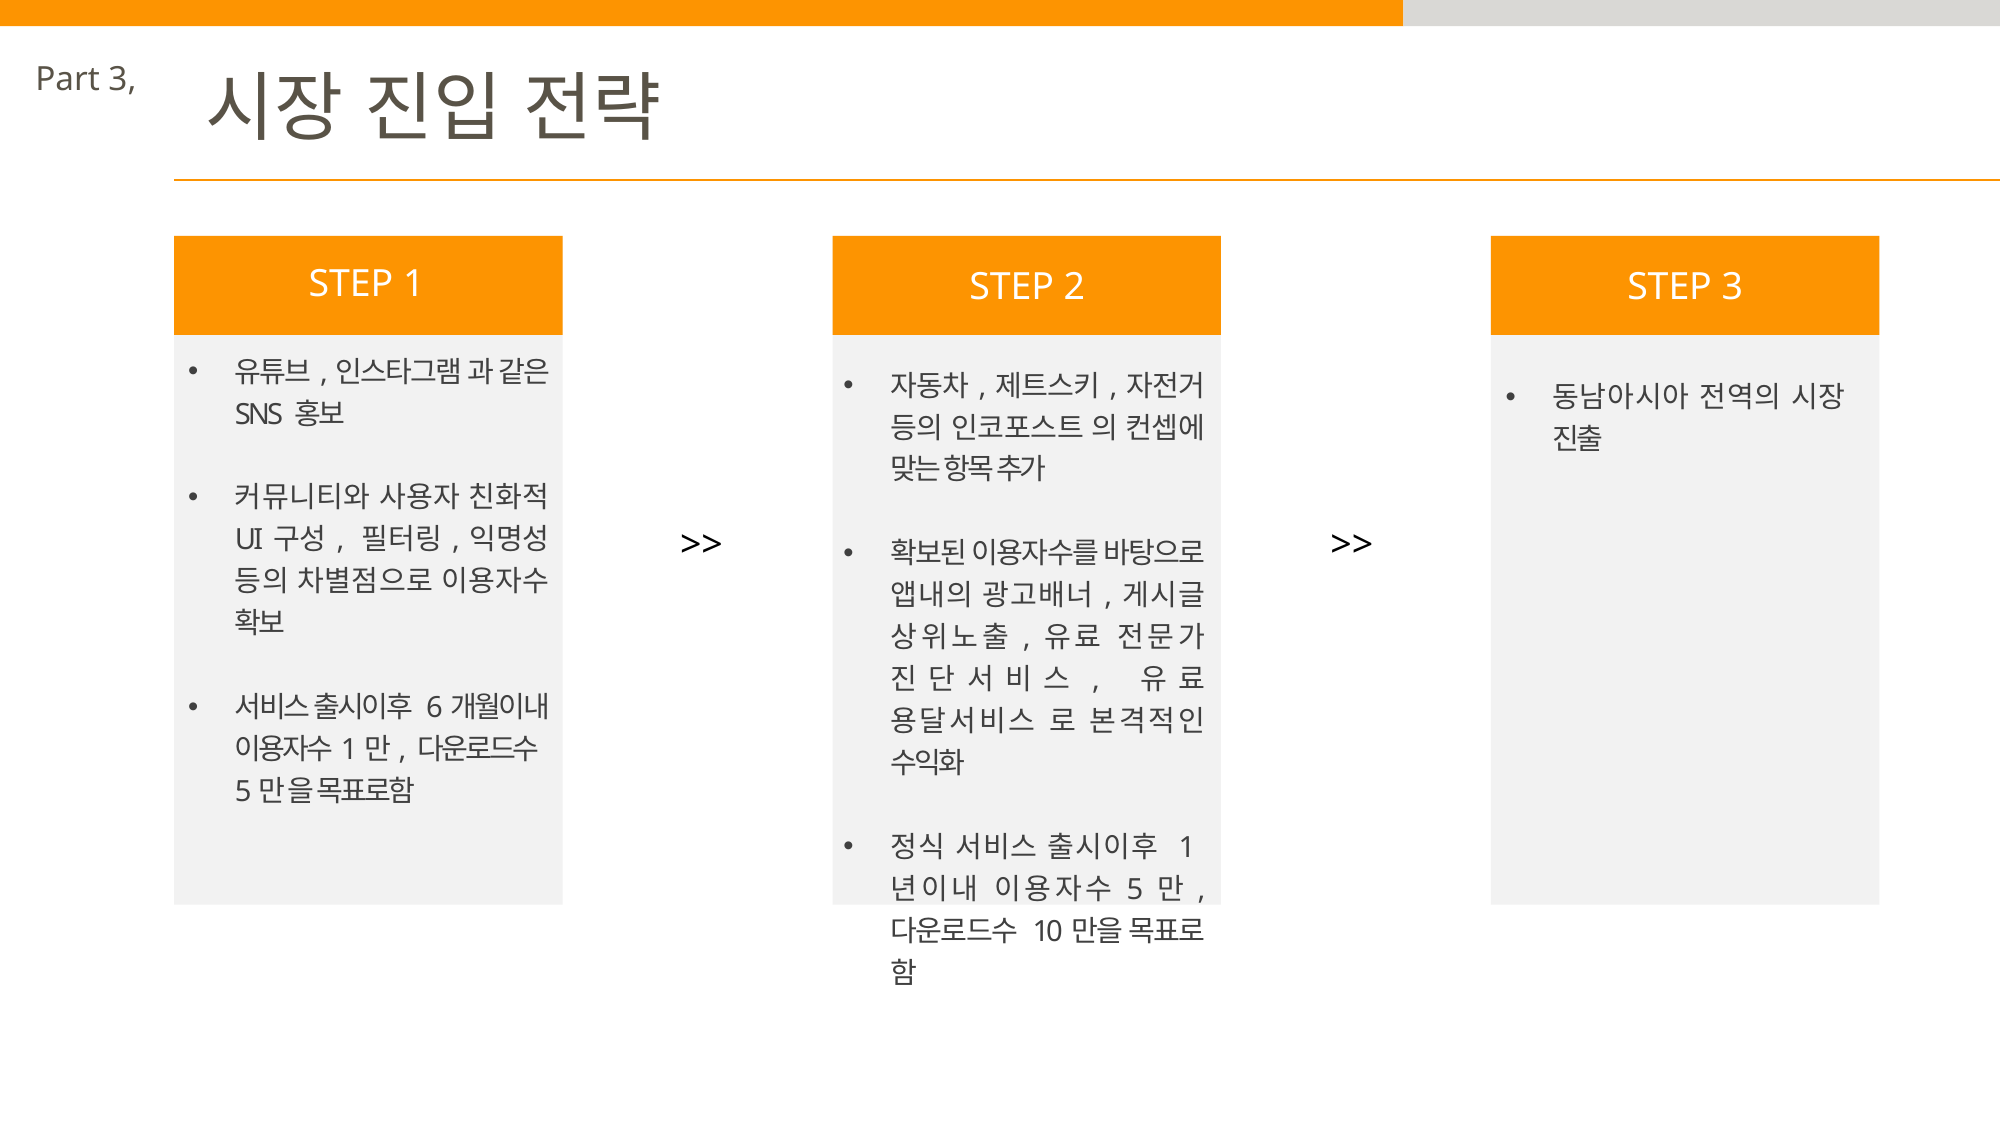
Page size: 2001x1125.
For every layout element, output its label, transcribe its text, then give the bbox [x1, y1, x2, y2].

text_box >> [1315, 512, 1404, 573]
text_box [1402, 0, 1599, 27]
text_box [832, 235, 1222, 336]
text_box 유튜브,인스타그램 과 같은 SNS 홍보 커뮤니티와 사용자 친화적 UI구성, 필터링,익명성 등의 차별점으로 이용자수 확보 서비스 출시이후 6개월이내 이용자수1만, 다운로드수5만 을 목표로함 [173, 338, 562, 899]
text_box 동남아시아 전역의 시장 진출 [1490, 364, 1858, 463]
text_box >> [665, 512, 753, 573]
text_box 시장 진입 전략 [190, 52, 677, 158]
text_box [1490, 235, 1880, 336]
text_box [173, 235, 564, 336]
text_box [1490, 336, 1880, 906]
text_box [173, 336, 564, 906]
text_box 자동차,제트스키,자전거 등의 인코포스트 의 컨셉에 맞는 항목 추가 확보된 이용자수를 바탕으로 앱내의 광고배너,게시글 상위노출,유료 전문가 진단서비스, 유료 용달서비스 로 본격적인 수익화 정식 서비스 출시이후 1년이내 이용자수5만, 다운로드수 10만을 목표로 함 [828, 352, 1218, 997]
text_box [0, 0, 1402, 27]
text_box [1599, 0, 2000, 27]
text_box STEP 3 [1579, 254, 1791, 315]
text_box STEP 1 [261, 251, 473, 312]
text_box STEP 2 [921, 254, 1133, 315]
text_box Part 3, [20, 49, 152, 105]
text_box [832, 336, 1222, 906]
